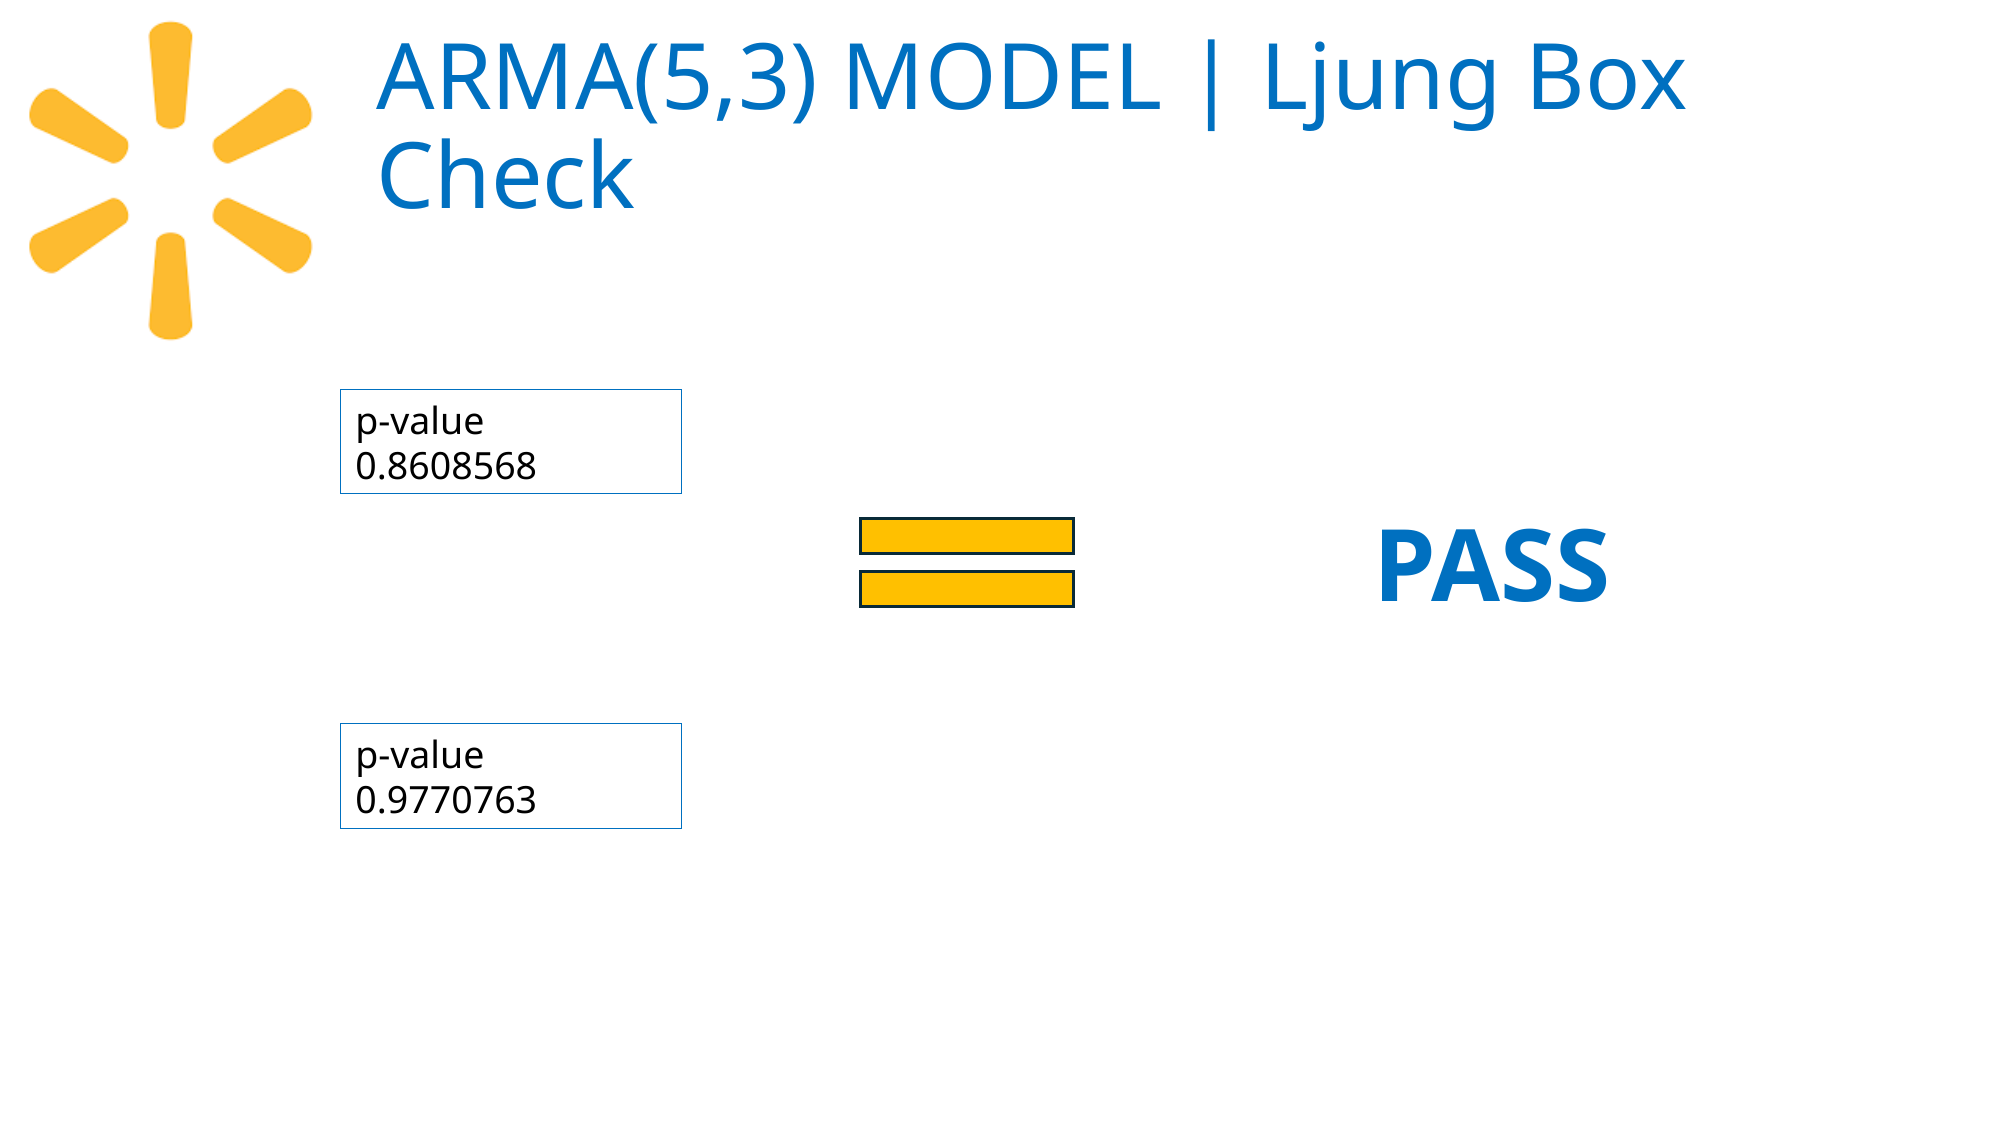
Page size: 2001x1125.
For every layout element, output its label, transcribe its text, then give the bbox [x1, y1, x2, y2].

text_box p-value 0.8608568 [340, 389, 682, 494]
title ARMA(5,3) MODEL | Ljung Box Check [361, 59, 1863, 200]
text_box [859, 517, 1075, 555]
picture [0, 0, 342, 363]
text_box p-value 0.9770763 [340, 723, 682, 829]
text_box [859, 570, 1075, 608]
text_box PASS [1358, 494, 1626, 629]
